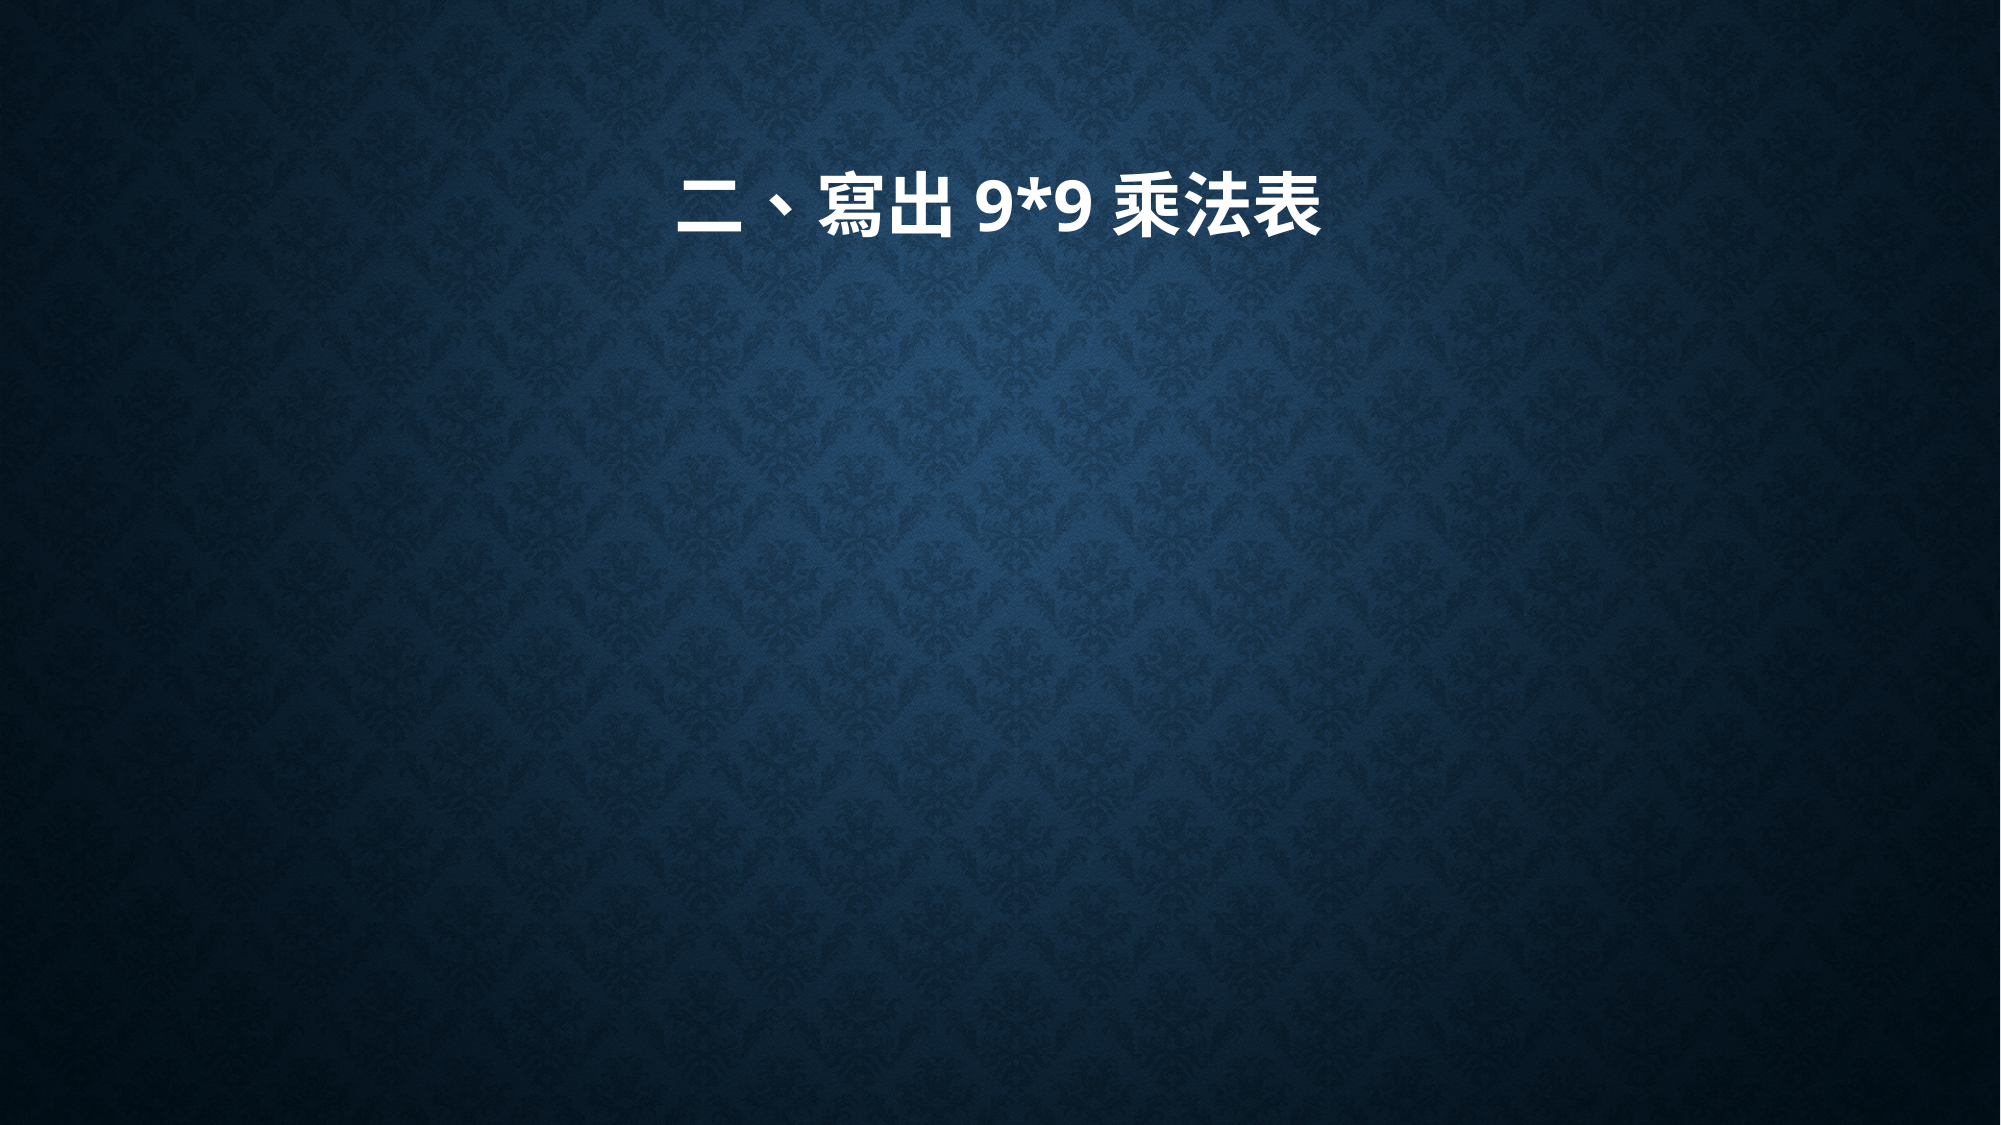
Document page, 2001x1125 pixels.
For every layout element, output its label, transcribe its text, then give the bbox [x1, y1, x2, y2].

title 二、寫出9*9乘法表 [149, 99, 1849, 318]
